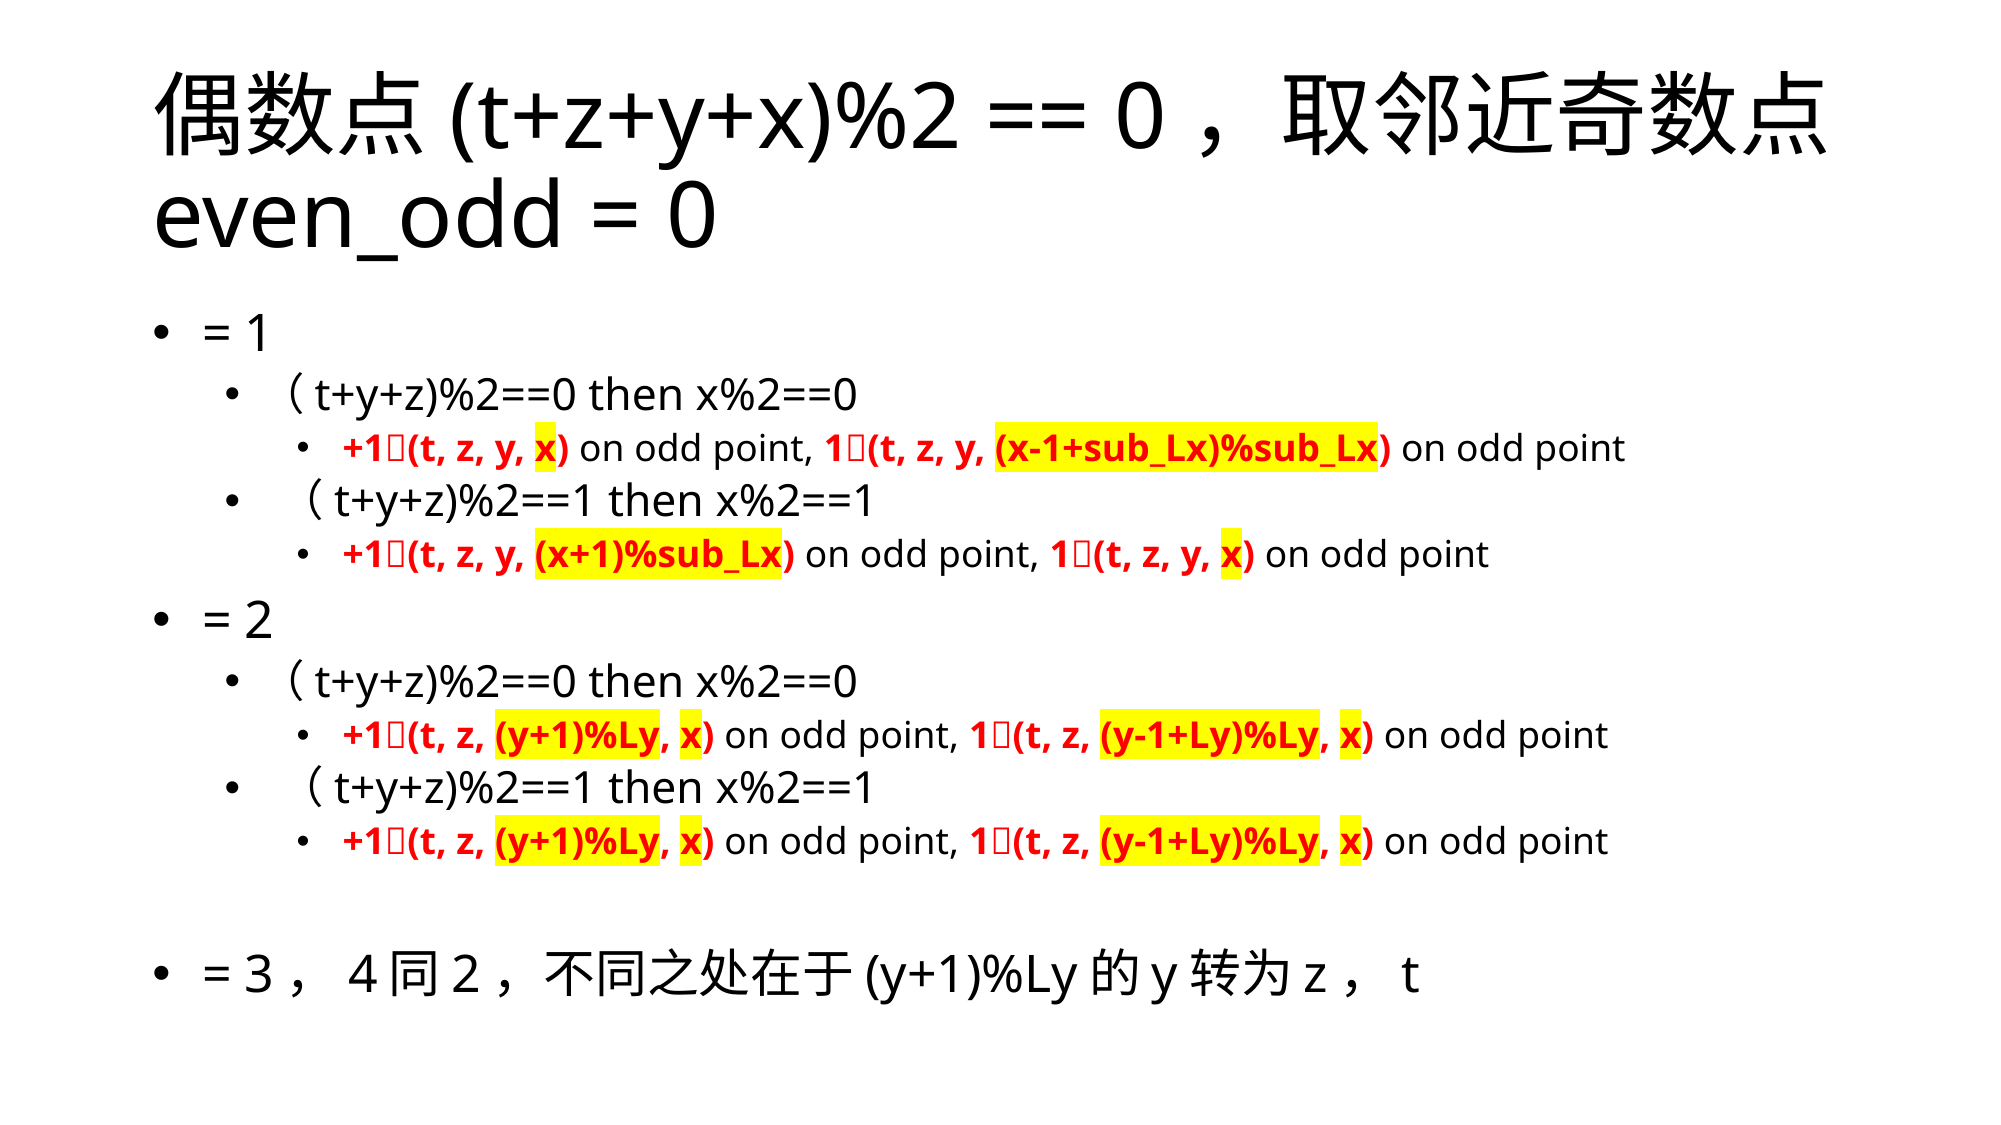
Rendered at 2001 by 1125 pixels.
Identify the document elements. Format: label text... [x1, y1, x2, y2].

title 偶数点(t+z+y+x)%2 == 0，取邻近奇数点 even_odd = 0 [137, 59, 1863, 278]
